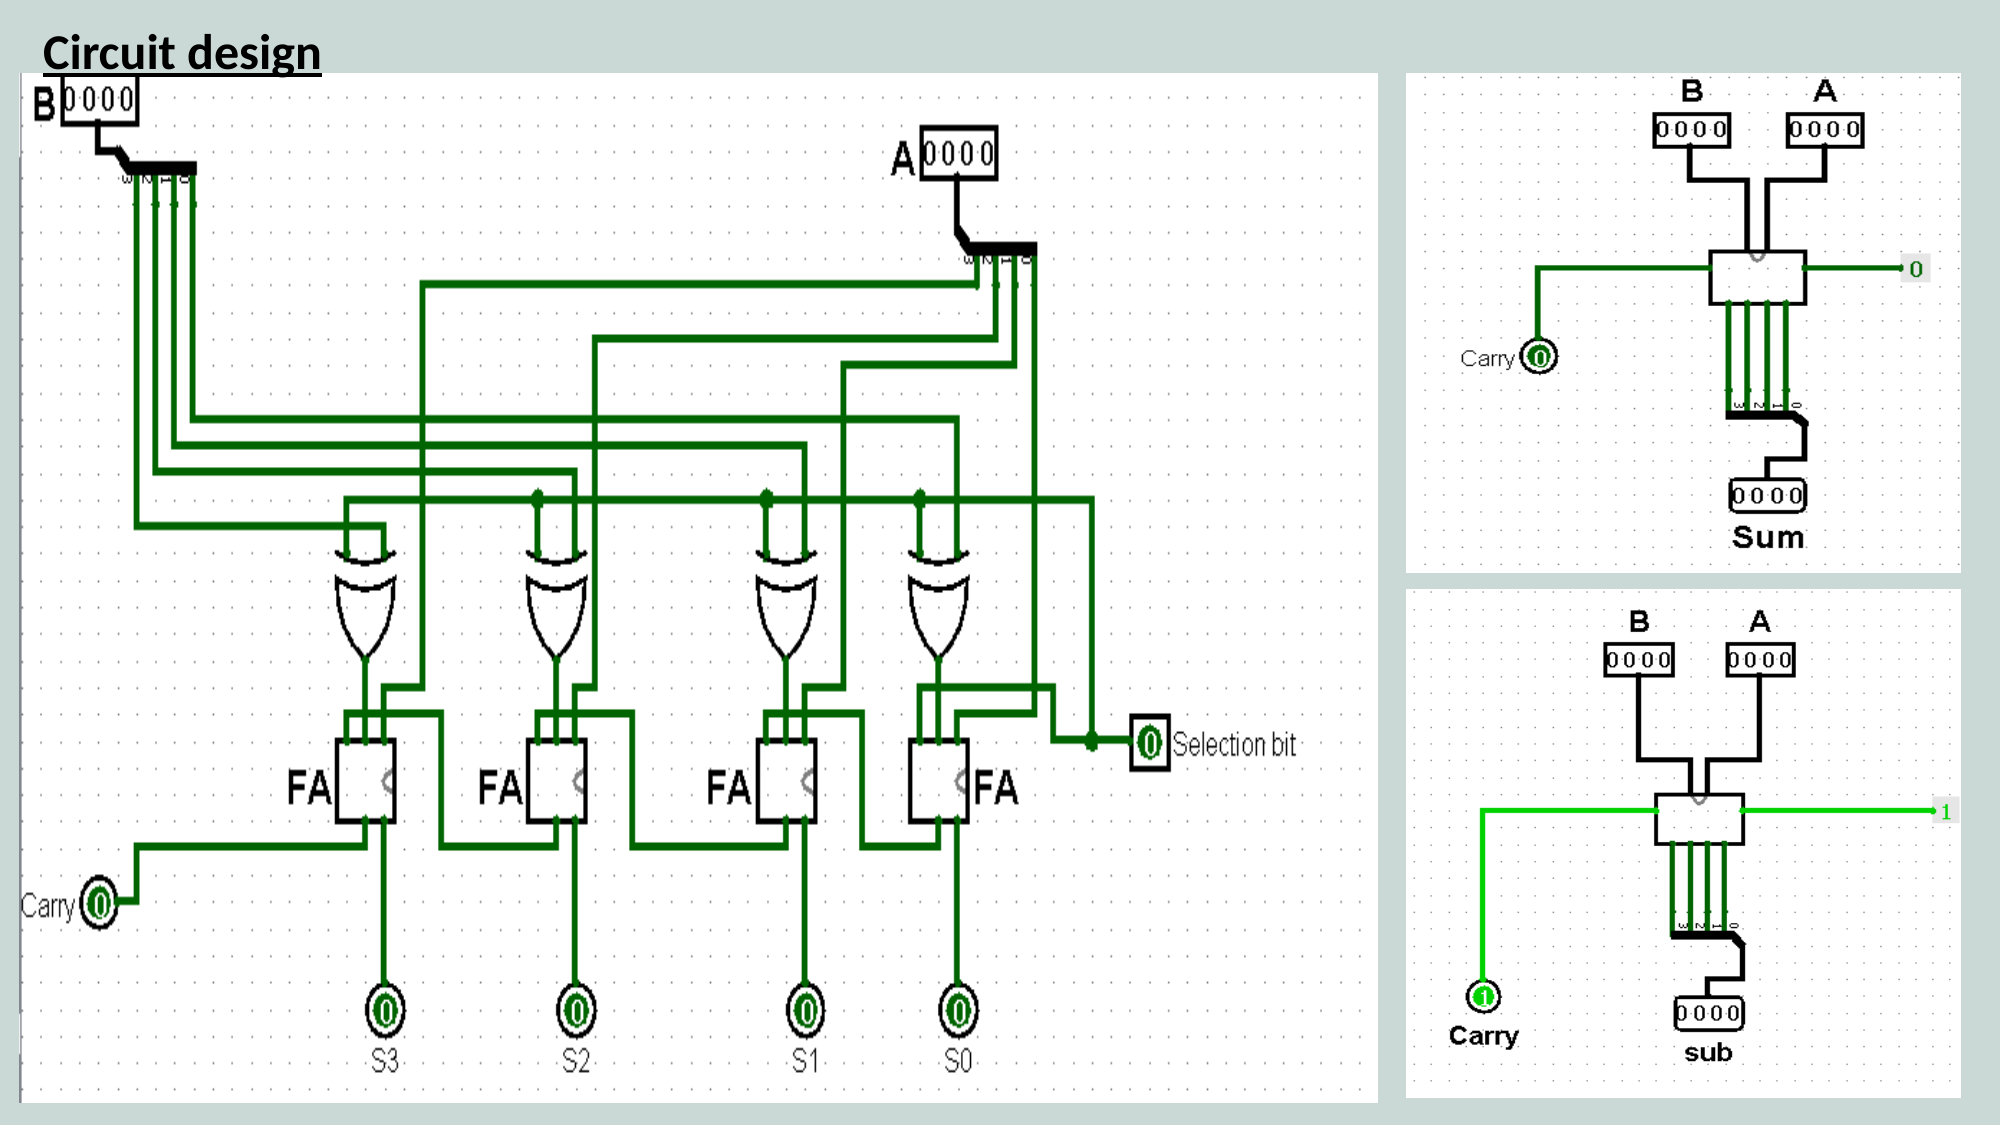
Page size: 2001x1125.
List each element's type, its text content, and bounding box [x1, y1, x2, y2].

text_box Circuit design [19, 8, 1467, 153]
picture [1406, 589, 1961, 1098]
slide_number 8 [1510, 1098, 1961, 1103]
picture [1406, 73, 1961, 573]
picture [19, 73, 1378, 1103]
